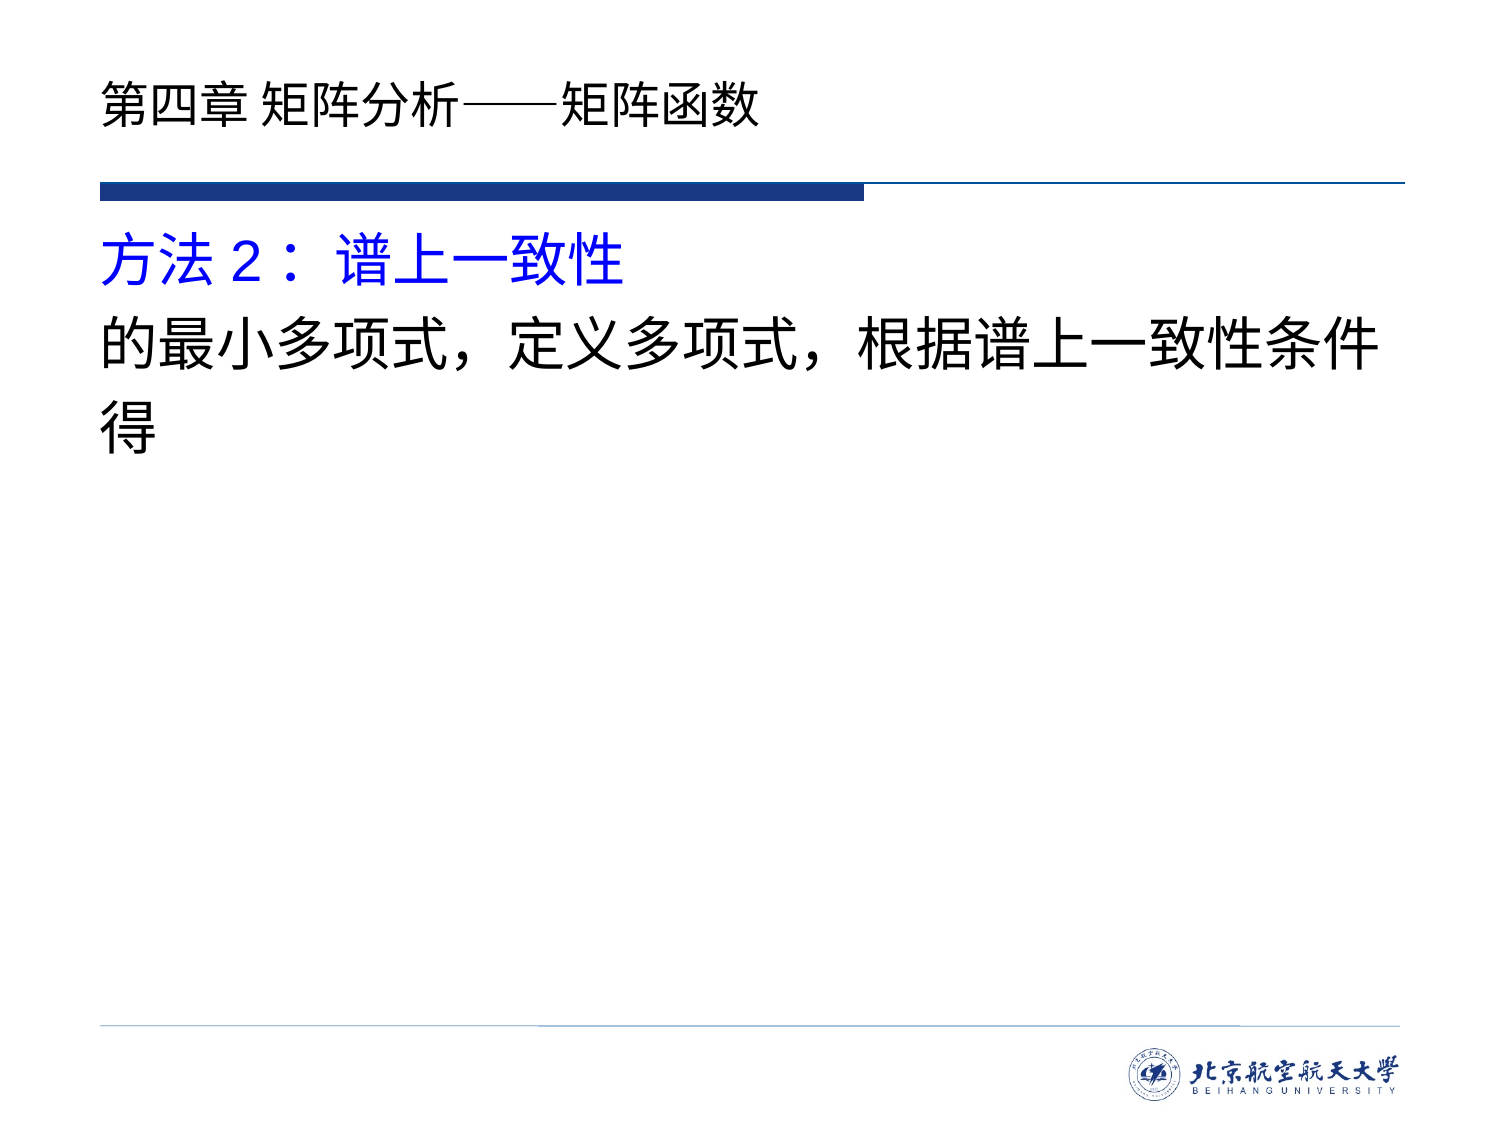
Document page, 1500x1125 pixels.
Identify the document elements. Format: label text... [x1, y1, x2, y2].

title 第四章 矩阵分析——矩阵函数 [83, 29, 1397, 141]
picture [1114, 1041, 1412, 1108]
